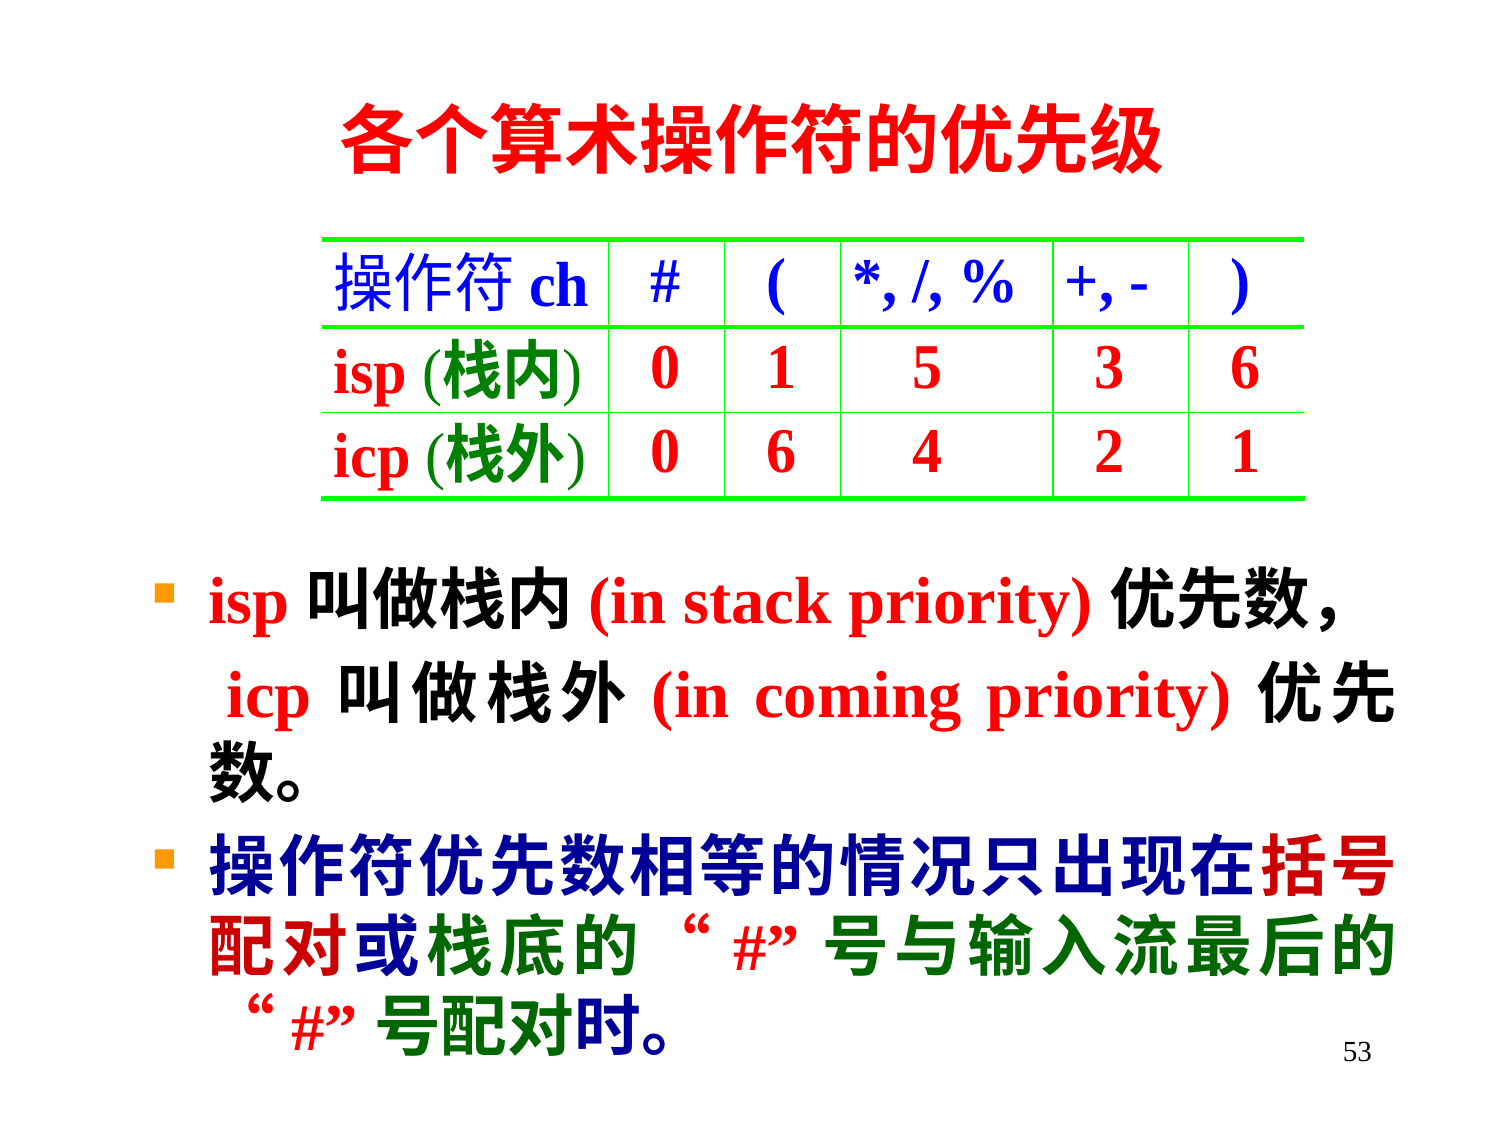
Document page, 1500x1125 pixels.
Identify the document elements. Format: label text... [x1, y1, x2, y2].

text_box isp叫做栈内(in stack priority)优先数， icp叫做栈外(in coming priority)优先数。 操作符优先数相等的情况只出现在括号配对或栈底的“#”号与输入流最后的“#”号配对时。 [137, 549, 1413, 1013]
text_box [304, 237, 1500, 588]
slide_number 53 [1074, 1024, 1388, 1101]
text_box 各个算术操作符的优先级 [324, 75, 1200, 200]
